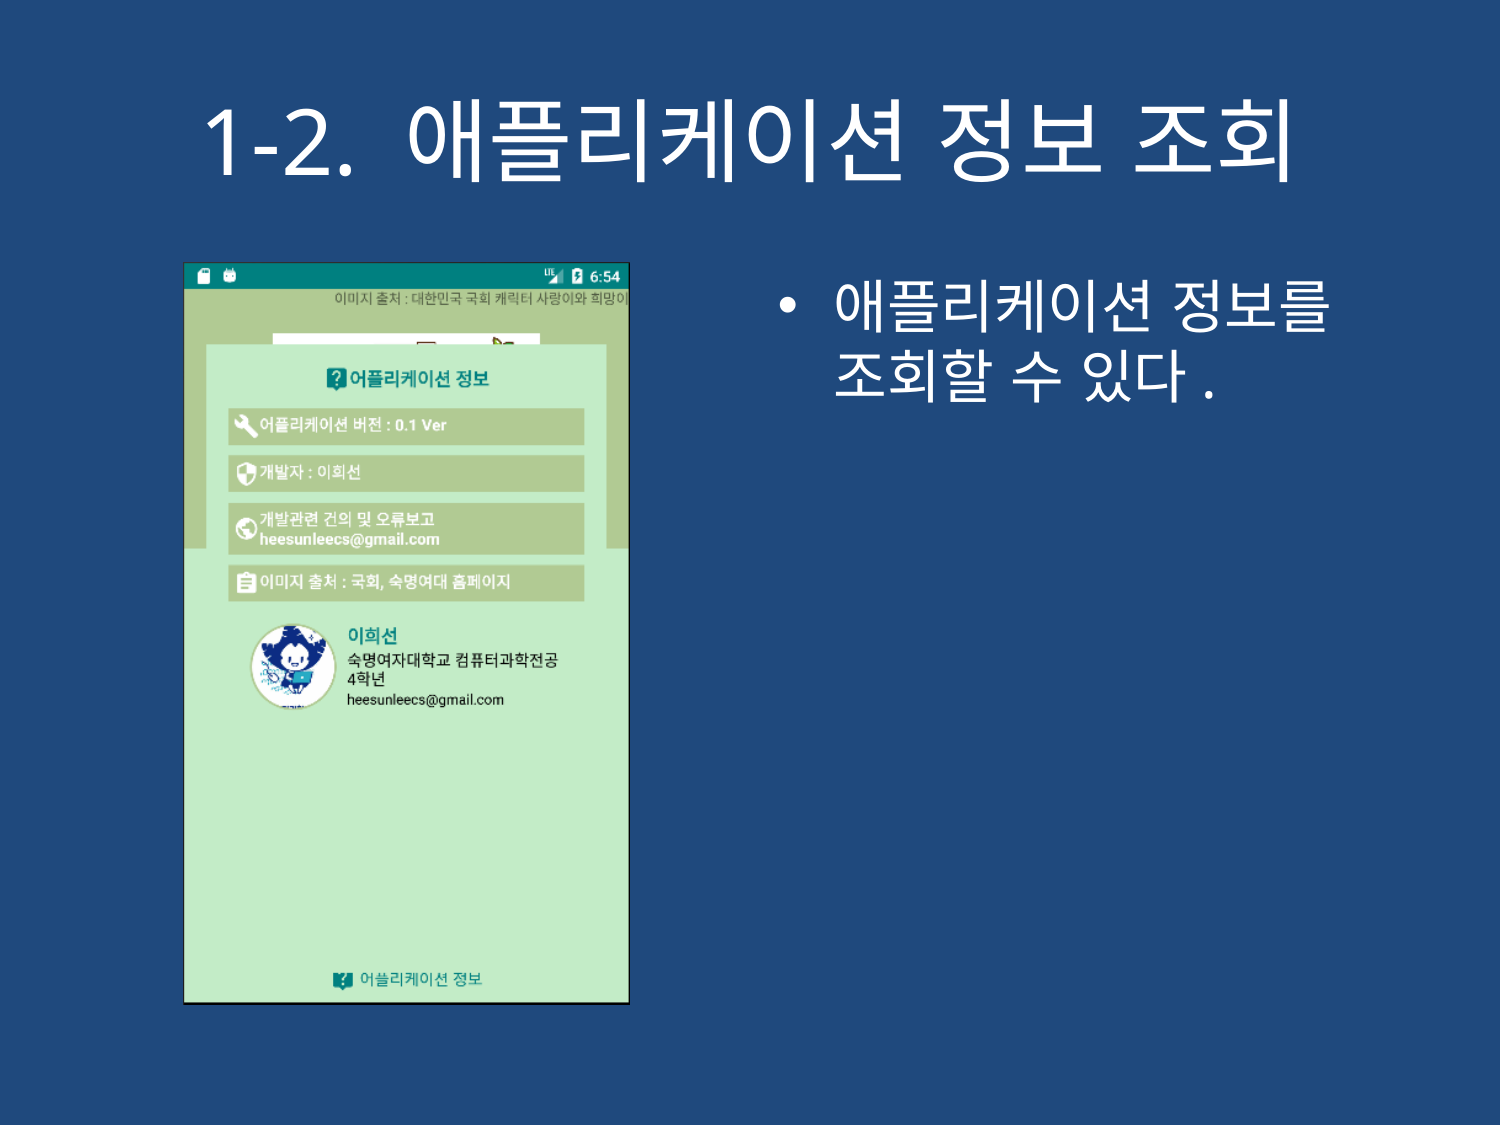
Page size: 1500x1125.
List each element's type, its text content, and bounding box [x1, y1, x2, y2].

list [182, 262, 630, 1006]
title 1-2. 애플리케이션 정보 조회 [75, 45, 1425, 233]
list 애플리케이션 정보를 조회할 수 있다. [762, 262, 1425, 1005]
